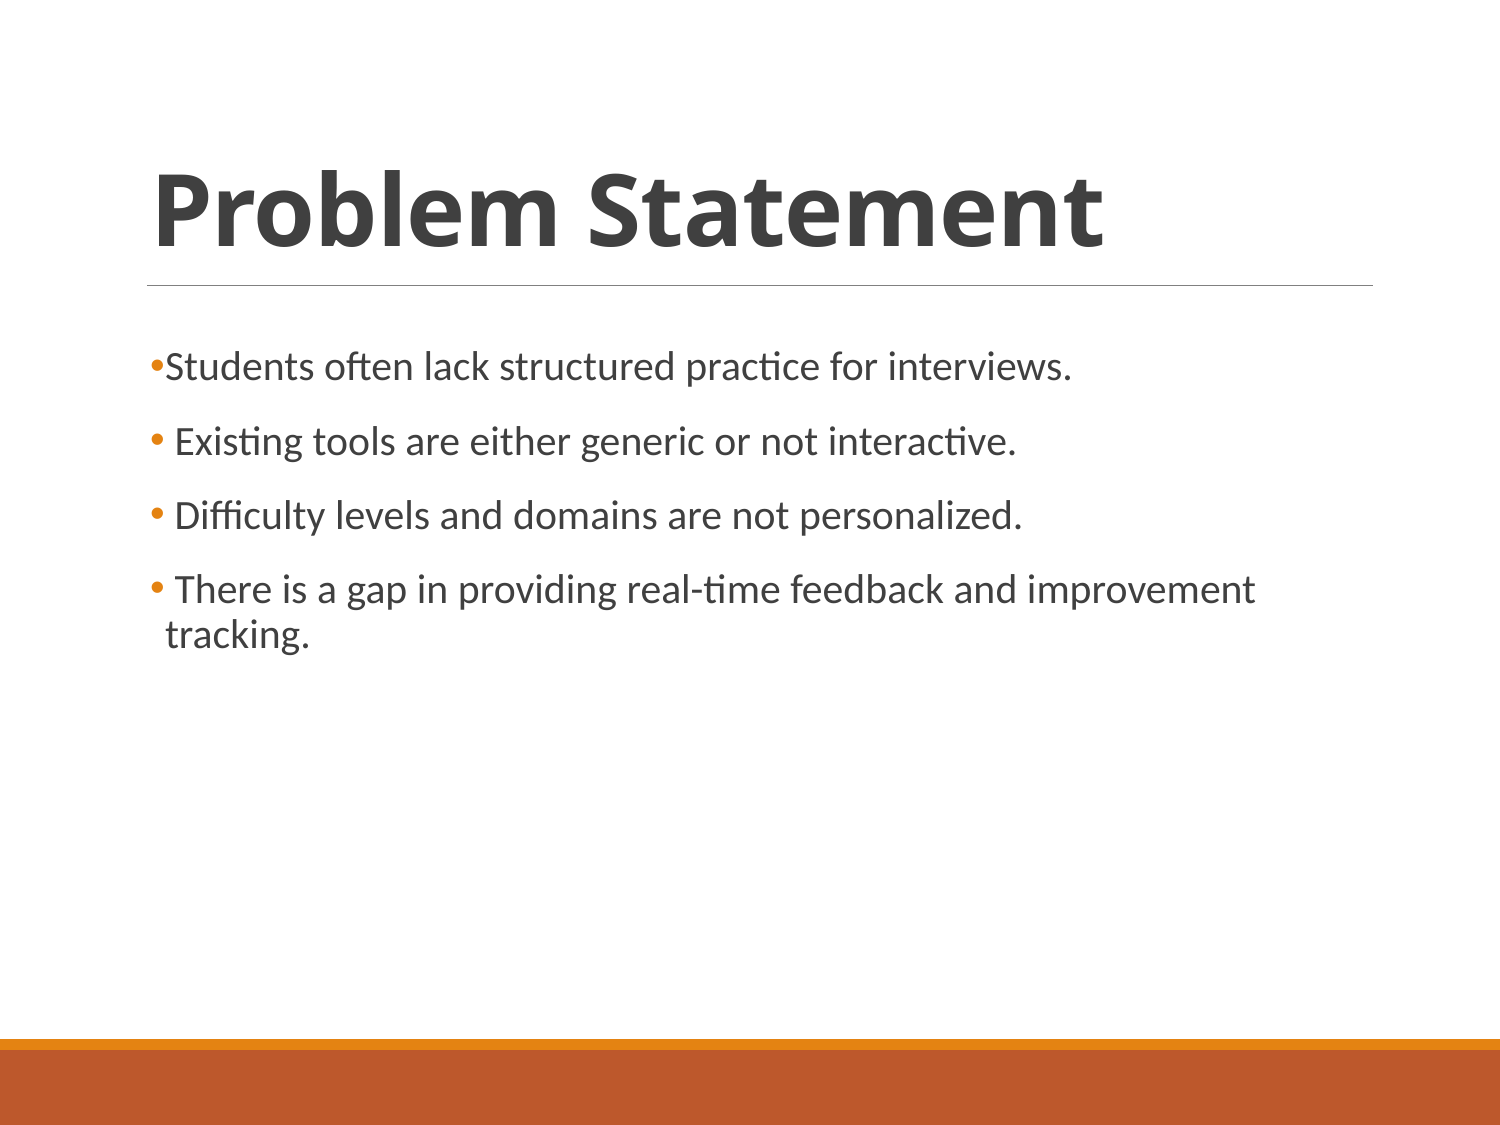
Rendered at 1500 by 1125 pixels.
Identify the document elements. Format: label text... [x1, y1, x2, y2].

list Students often lack structured practice for interviews. Existing tools are either generic or not interactive. Difficulty levels and domains are not personalized. There is a gap in providing real-time feedback and improvement tracking. [150, 337, 1388, 998]
title Problem Statement [135, 36, 1373, 275]
